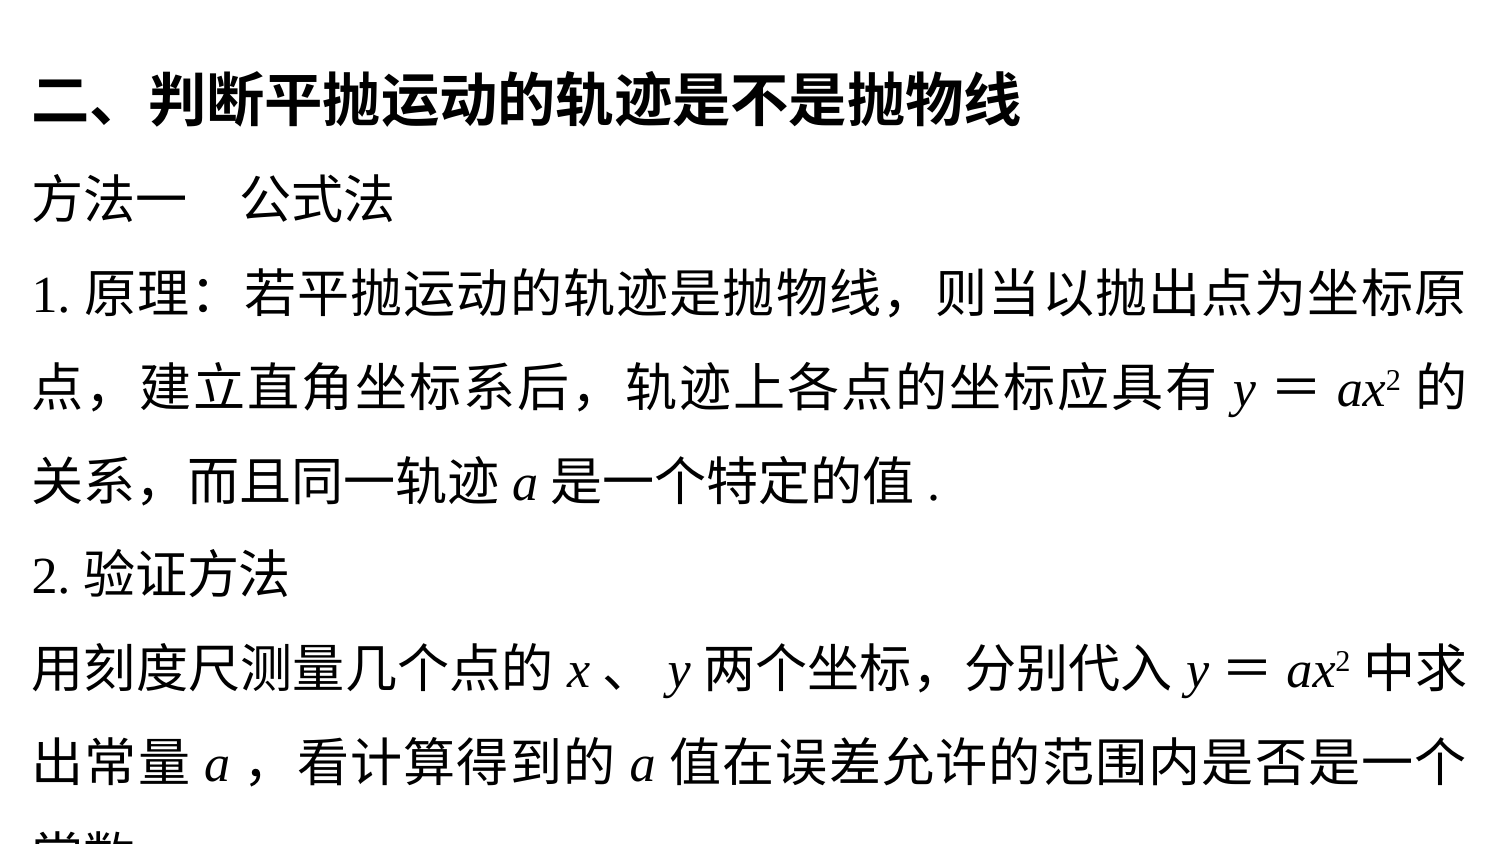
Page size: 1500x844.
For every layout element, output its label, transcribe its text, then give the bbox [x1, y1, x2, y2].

text_box 方法一 公式法 1.原理：若平抛运动的轨迹是抛物线，则当以抛出点为坐标原点，建立直角坐标系后，轨迹上各点的坐标应具有y＝ax2的关系，而且同一轨迹a是一个特定的值. 2.验证方法 用刻度尺测量几个点的x、y两个坐标，分别代入y＝ax2中求出常量a，看计算得到的a值在误差允许的范围内是否是一个常数. [16, 128, 1483, 844]
text_box 二、判断平抛运动的轨迹是不是抛物线 [16, 20, 1176, 128]
